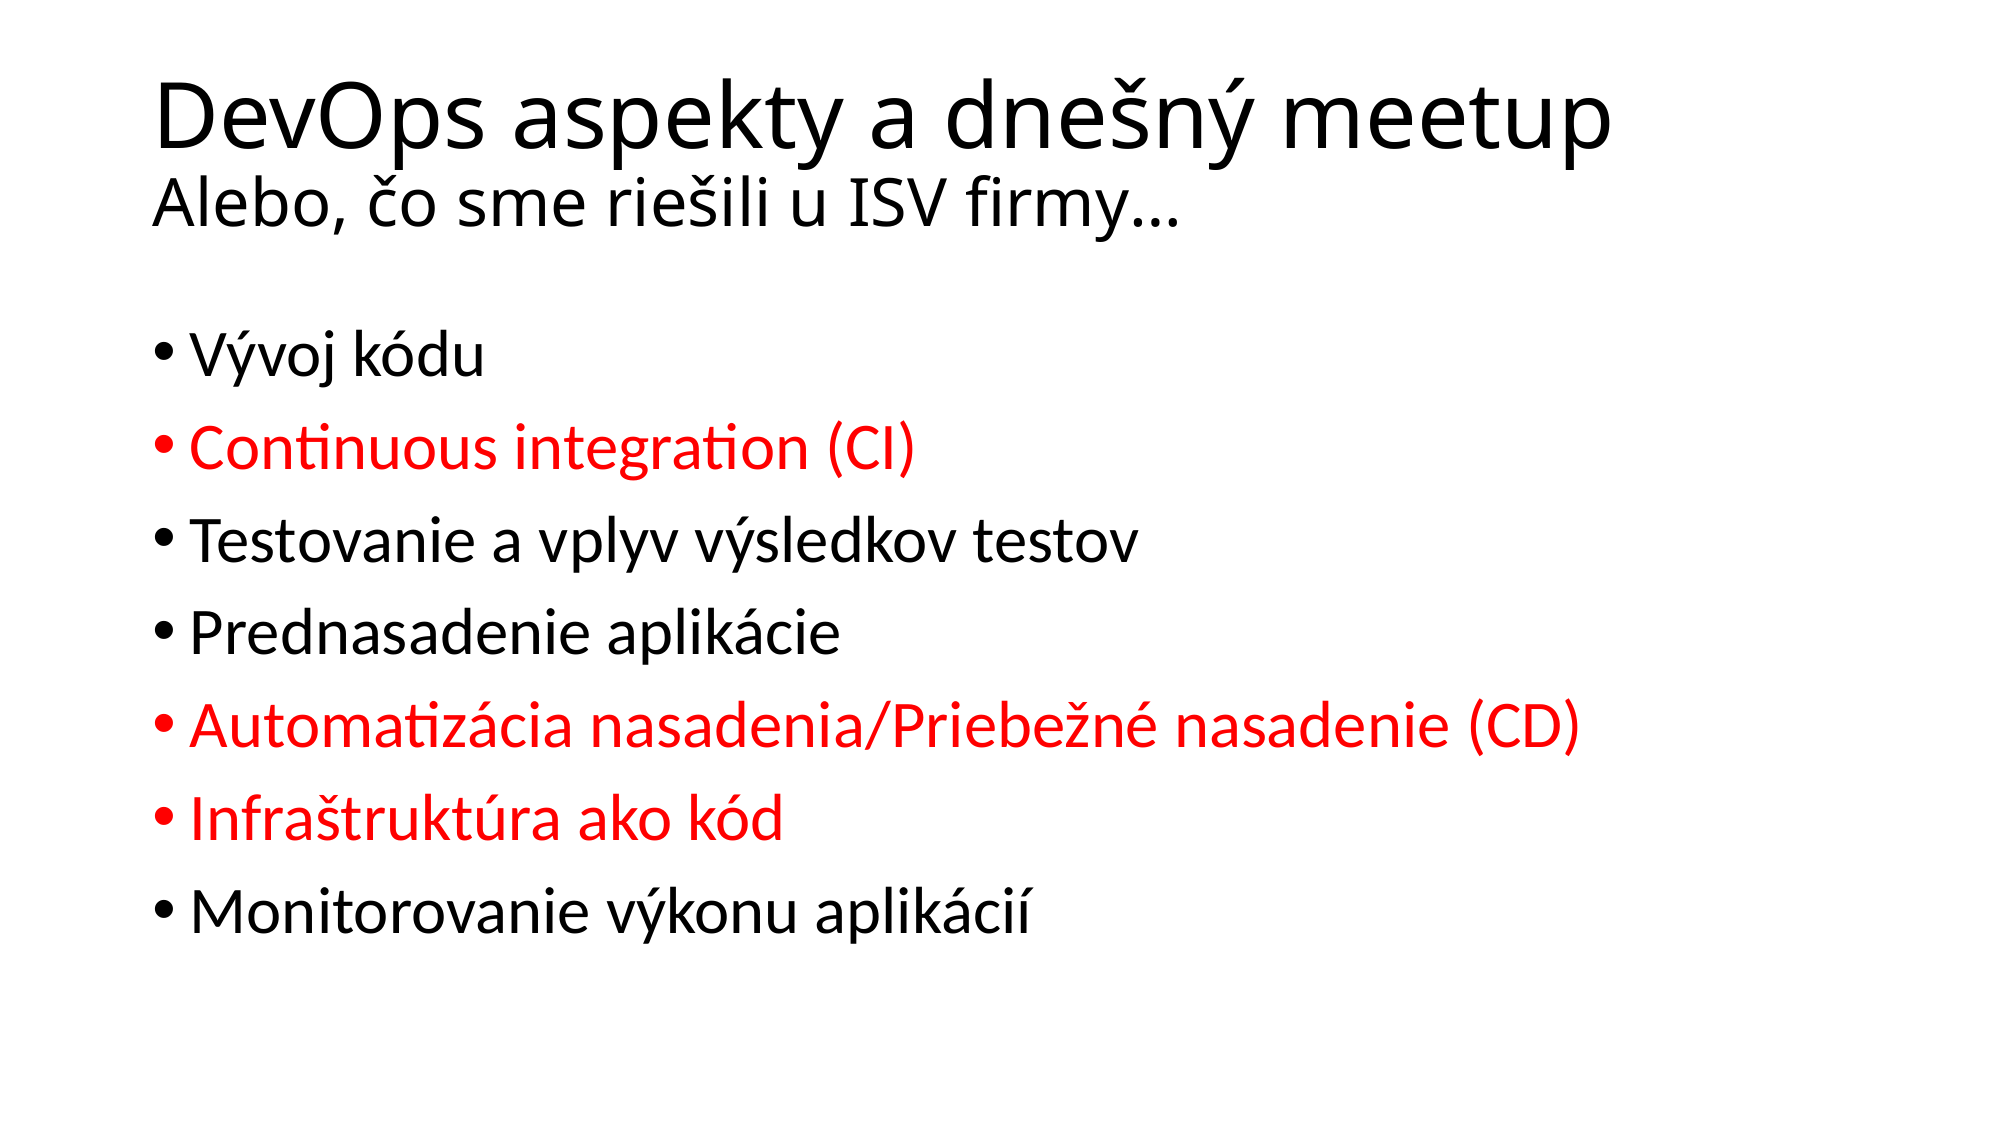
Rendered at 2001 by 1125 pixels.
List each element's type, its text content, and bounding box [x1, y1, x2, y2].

title DevOps aspekty a dnešný meetup Alebo, čo sme riešili u ISV firmy… [137, 46, 1863, 264]
list Vývoj kódu Continuous integration (CI) Testovanie a vplyv výsledkov testov Prednasadenie aplikácie Automatizácia nasadenia/Priebežné nasadenie (CD) Infraštruktúra ako kód Monitorovanie výkonu aplikácií [137, 311, 1863, 1108]
